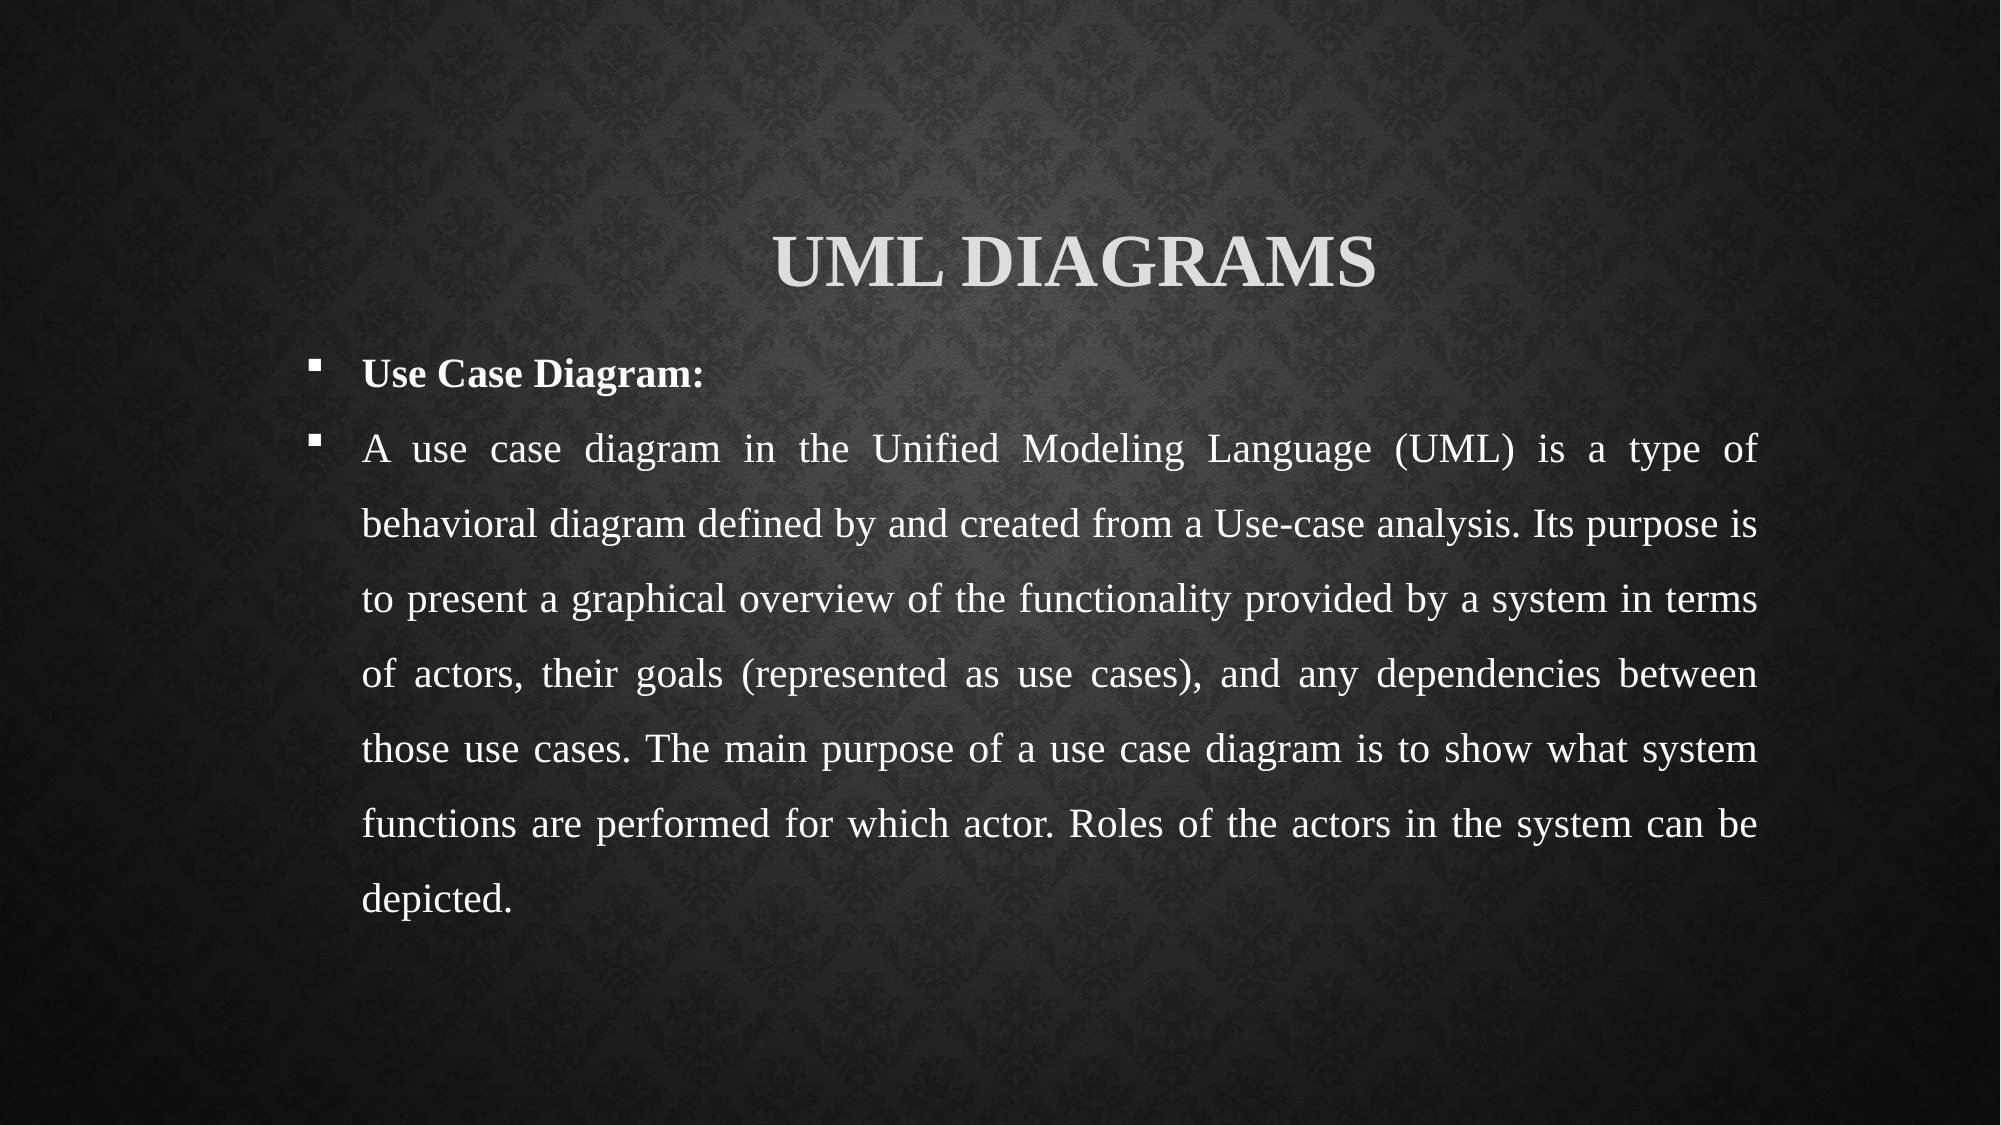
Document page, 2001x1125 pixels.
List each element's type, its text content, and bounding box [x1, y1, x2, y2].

text_box UML DIAGRAMS [294, 141, 1706, 294]
text_box Use Case Diagram: A use case diagram in the Unified Modeling Language (UML) is a type of behavioral diagram defined by and created from a Use-case analysis. Its purpose is to present a graphical overview of the functionality provided by a system in terms of actors, their goals (represented as use cases), and any dependencies between those use cases. The main purpose of a use case diagram is to show what system functions are performed for which actor. Roles of the actors in the system can be depicted. [290, 313, 1775, 929]
